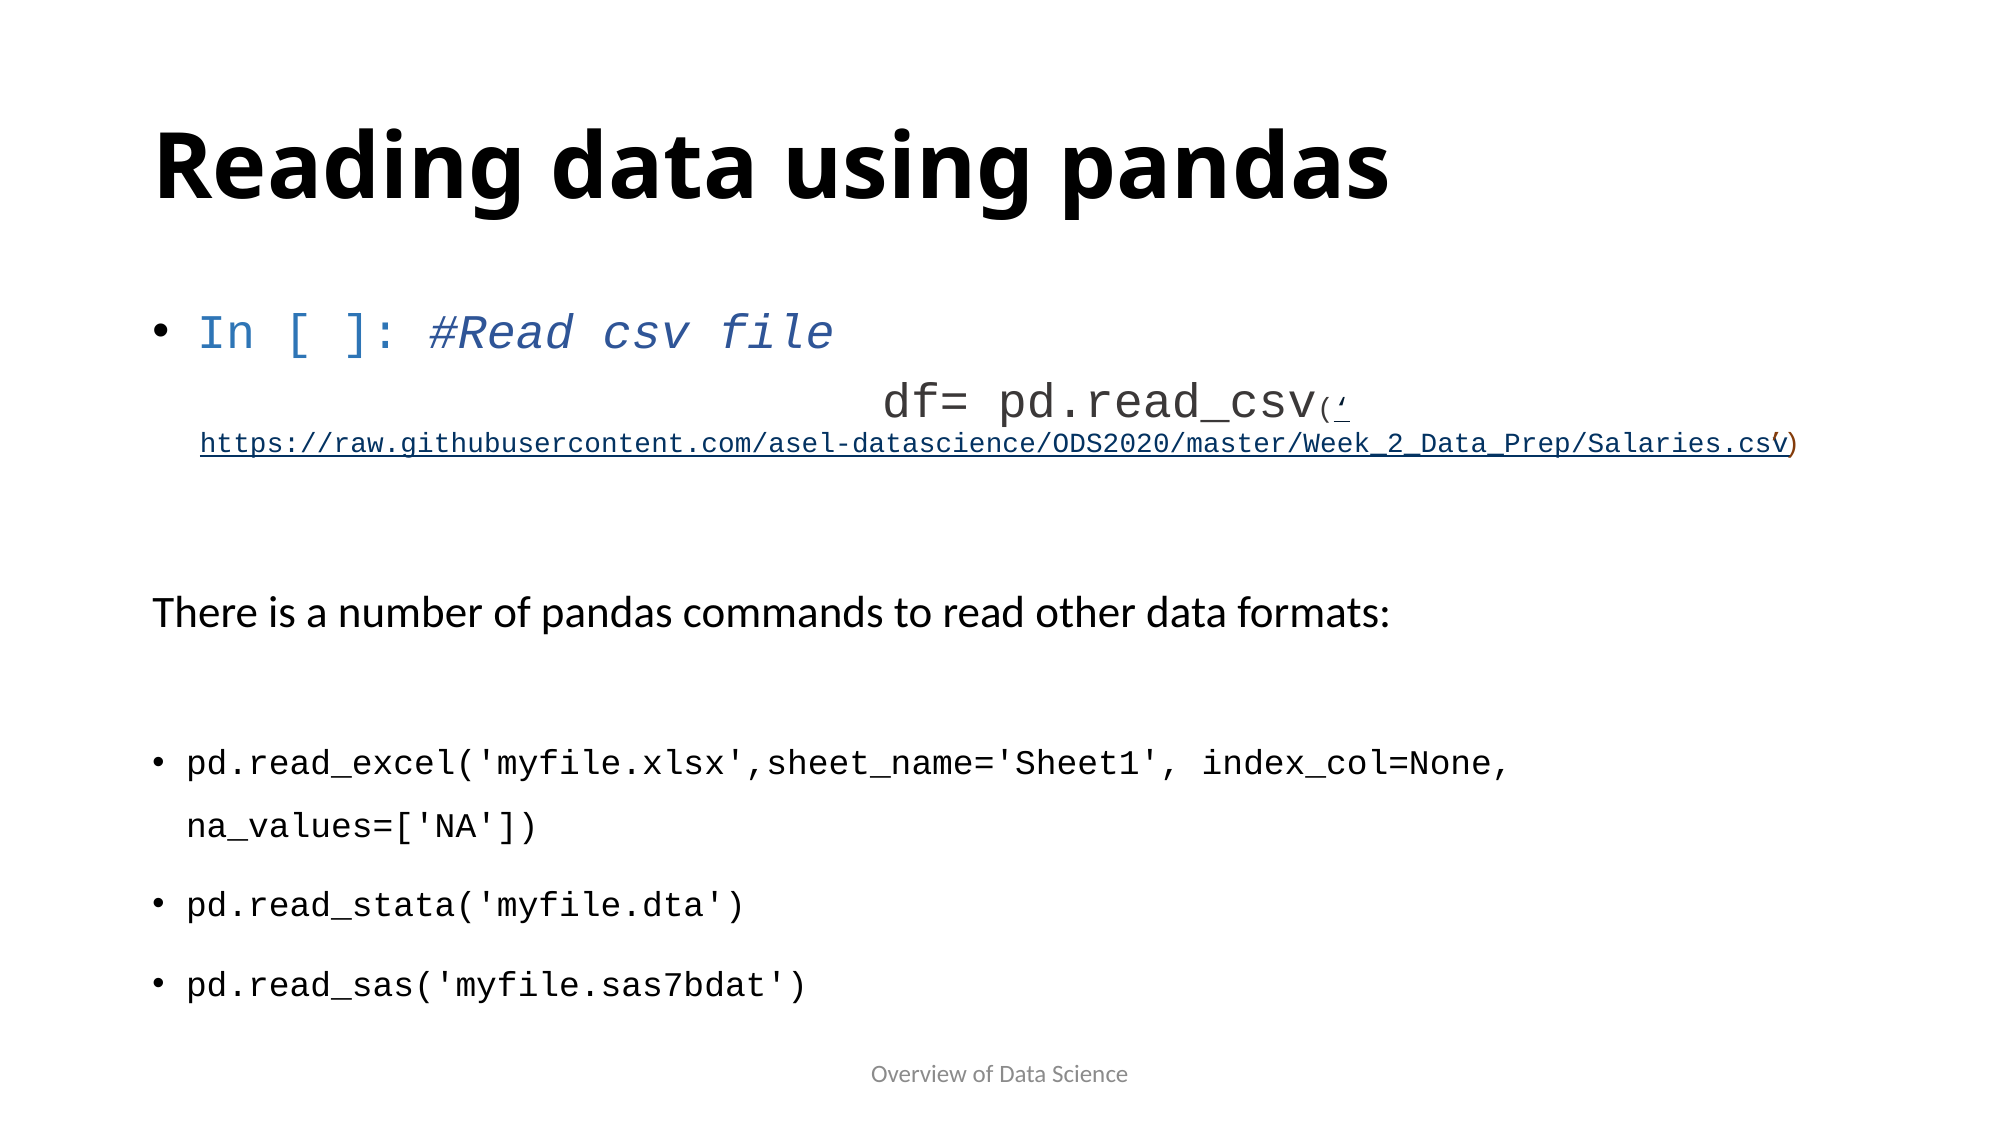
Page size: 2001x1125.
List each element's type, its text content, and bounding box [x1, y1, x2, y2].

title Reading data using pandas [137, 59, 1863, 278]
list In [ ]: #Read csv file df= pd.read_csv(‘https://raw.githubusercontent.com/asel-datascience/ODS2020/master/Week_2_Data_Prep/Salaries.csv’) There is a number of pandas commands to read other data formats: pd.read_excel('myfile.xlsx',sheet_name='Sheet1', index_col=None, na_values=['NA']) pd.read_stata('myfile.dta') pd.read_sas('myfile.sas7bdat') [137, 299, 1863, 1014]
footer Overview of Data Science [662, 1042, 1338, 1103]
